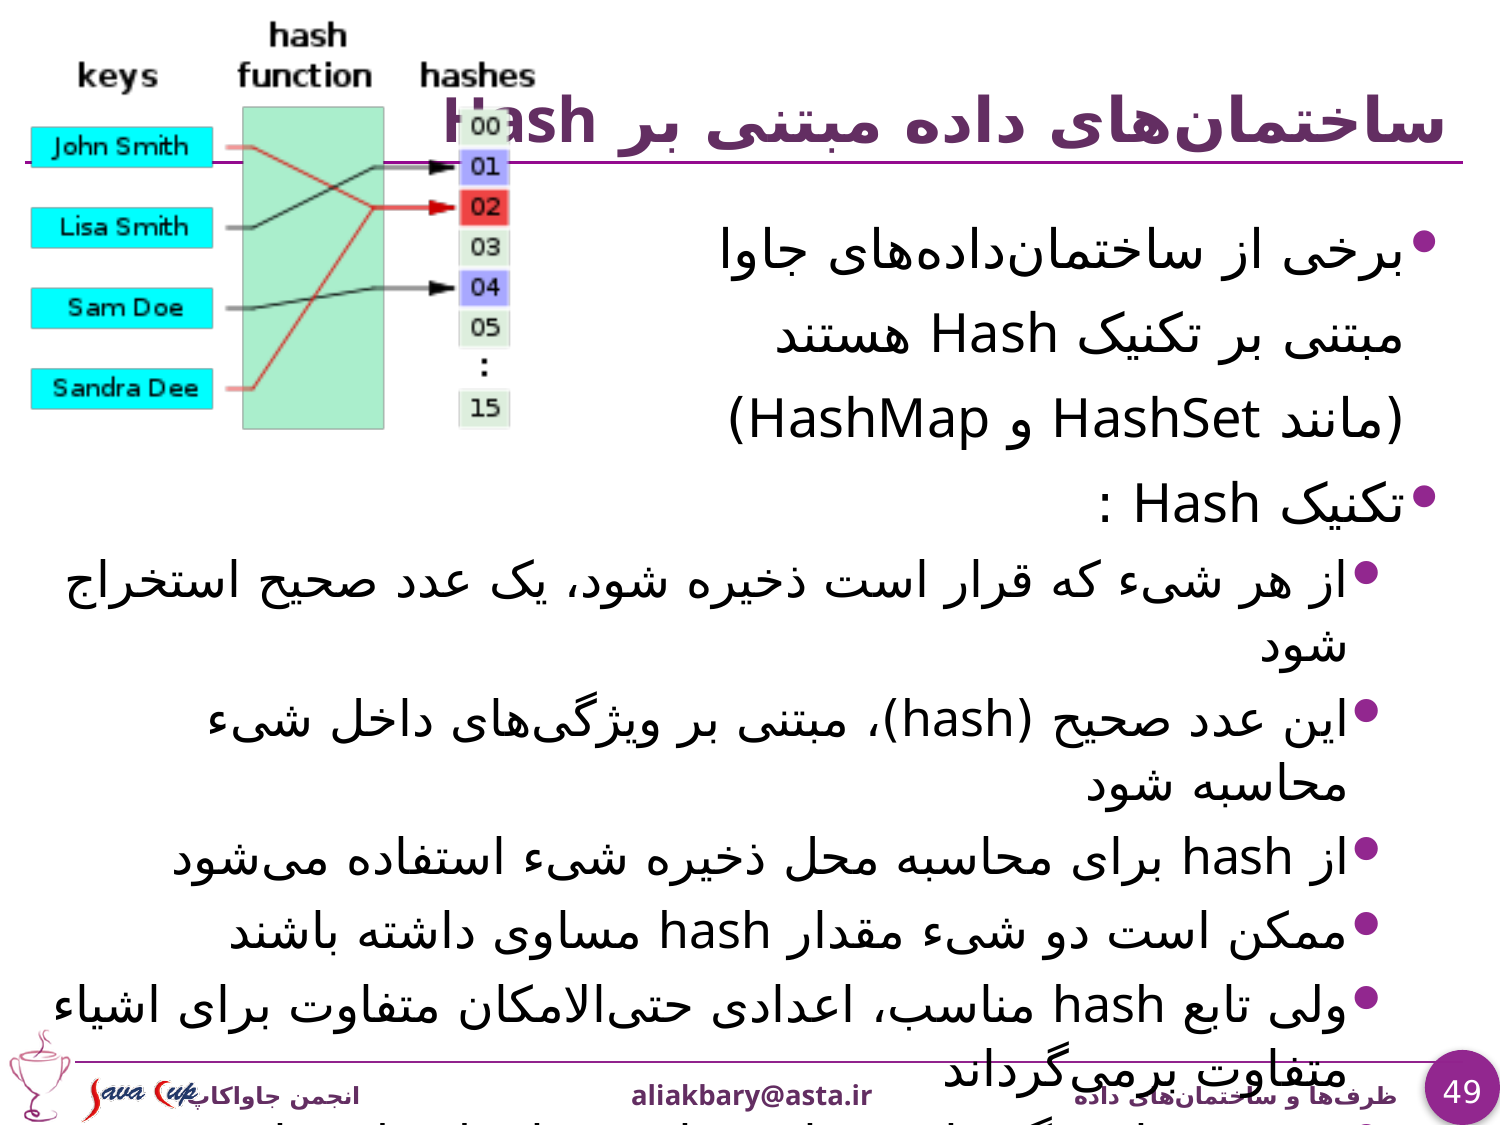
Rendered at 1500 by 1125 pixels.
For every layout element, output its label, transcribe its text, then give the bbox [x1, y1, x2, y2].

picture [79, 1076, 200, 1125]
title ساختمان‌های داده مبتنی بر Hash [623, 37, 1463, 163]
picture [6, 1028, 75, 1125]
picture [11, 0, 617, 451]
list برخی از ساختمان‌داده‌های جاوا مبتنی بر تکنیک Hash هستند (مانند HashSet و HashMap) تکنیک Hash : از هر شیء که قرار است ذخیره شود، یک عدد صحیح استخراج شود این عدد صحیح (hash)، مبتنی بر ويژگی‌های داخل شیء محاسبه شود از hash برای محاسبه محل ذخیره شیء استفاده می‌شود ممکن است دو شیء مقدار hash مساوی داشته باشند ولی تابع hash مناسب، اعدادی حتی‌الامکان متفاوت برای اشیاء متفاوت برمی‌گرداند دو شیء با ويژگی‌های مساوی، باید مقدار hash مساوی برگردانند (مقدار hash تصادفی نیست) [24, 187, 1463, 1063]
